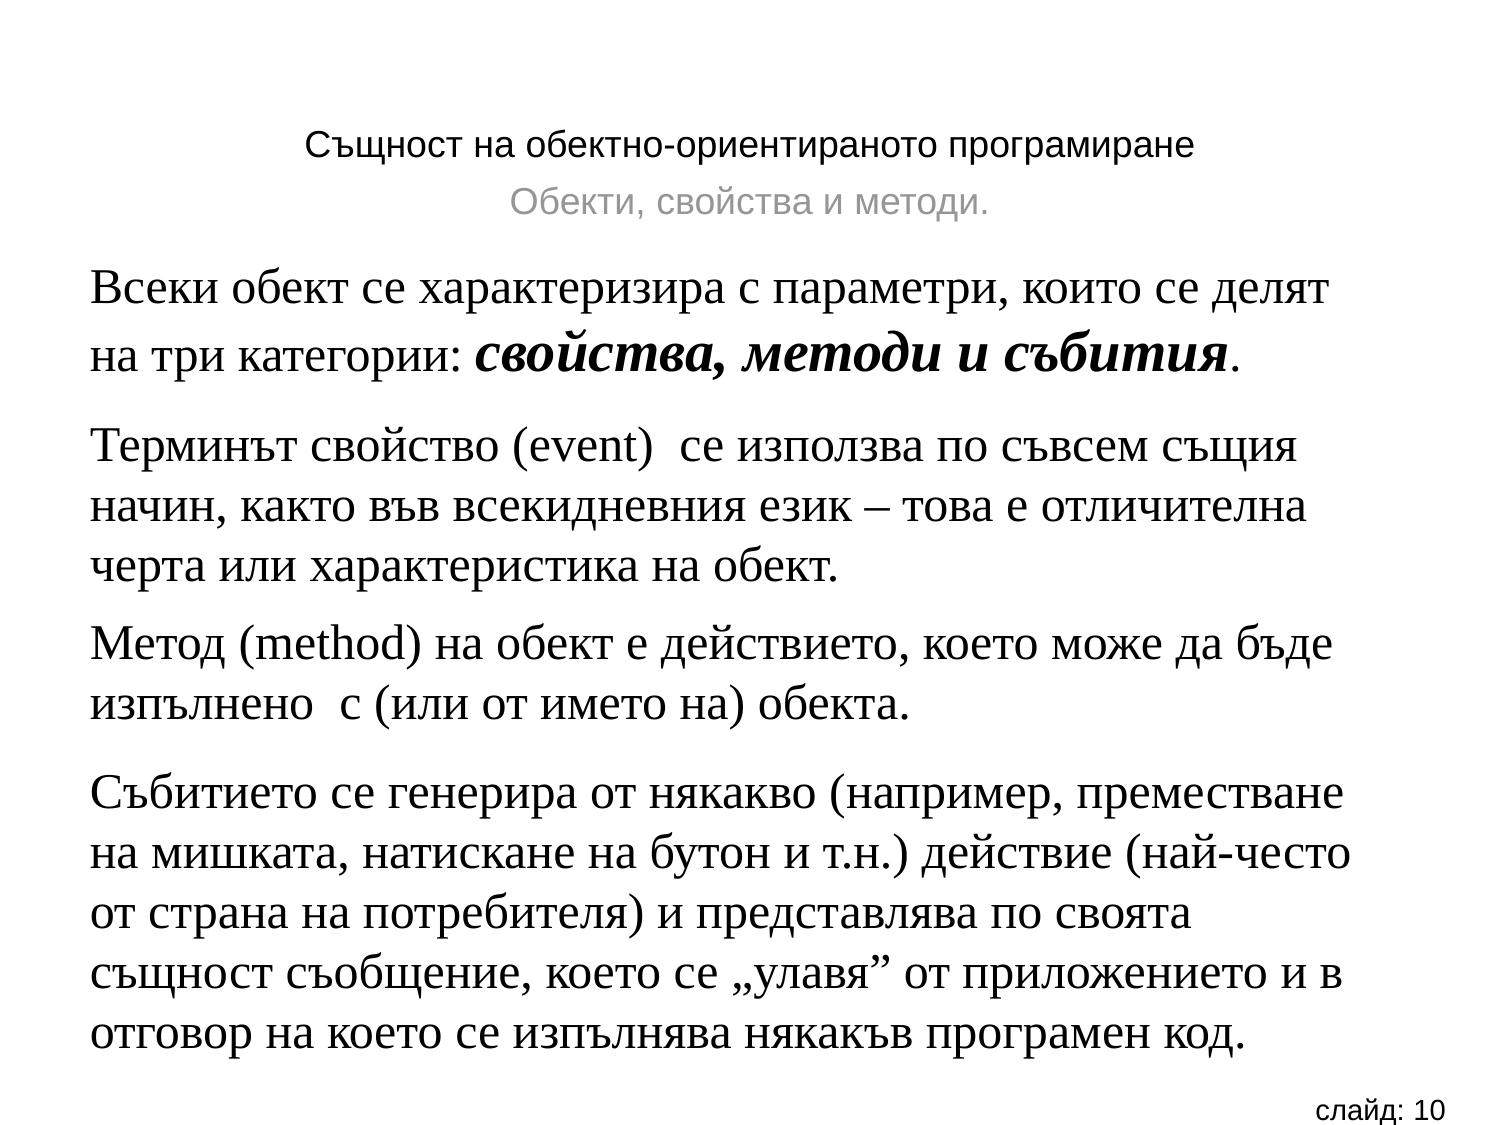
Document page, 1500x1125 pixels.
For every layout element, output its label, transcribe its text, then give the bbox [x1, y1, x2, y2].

text_box Събитието се генерира от някакво (например, преместване на мишката, натискане на бутон и т.н.) действие (най-често от страна на потребителя) и представлява по своята същност съобщение, което се „улавя” от приложението и в отговор на което се изпълнява някакъв програмен код. [75, 751, 1400, 1067]
text_box Метод (method) на обект е действието, което може да бъде изпълнено с (или от името на) обекта. [75, 601, 1400, 737]
text_box Терминът свойство (event) се използва по съвсем същия начин, както във всекидневния език – това е отличителна черта или характеристика на обект. [75, 404, 1400, 599]
text_box Същност на обектно-ориентираното програмиране Обекти, свойства и методи. [0, 112, 1500, 230]
text_box Всеки обект се характеризира с параметри, които се делят на три категории: свойства, методи и събития. [75, 245, 1400, 391]
